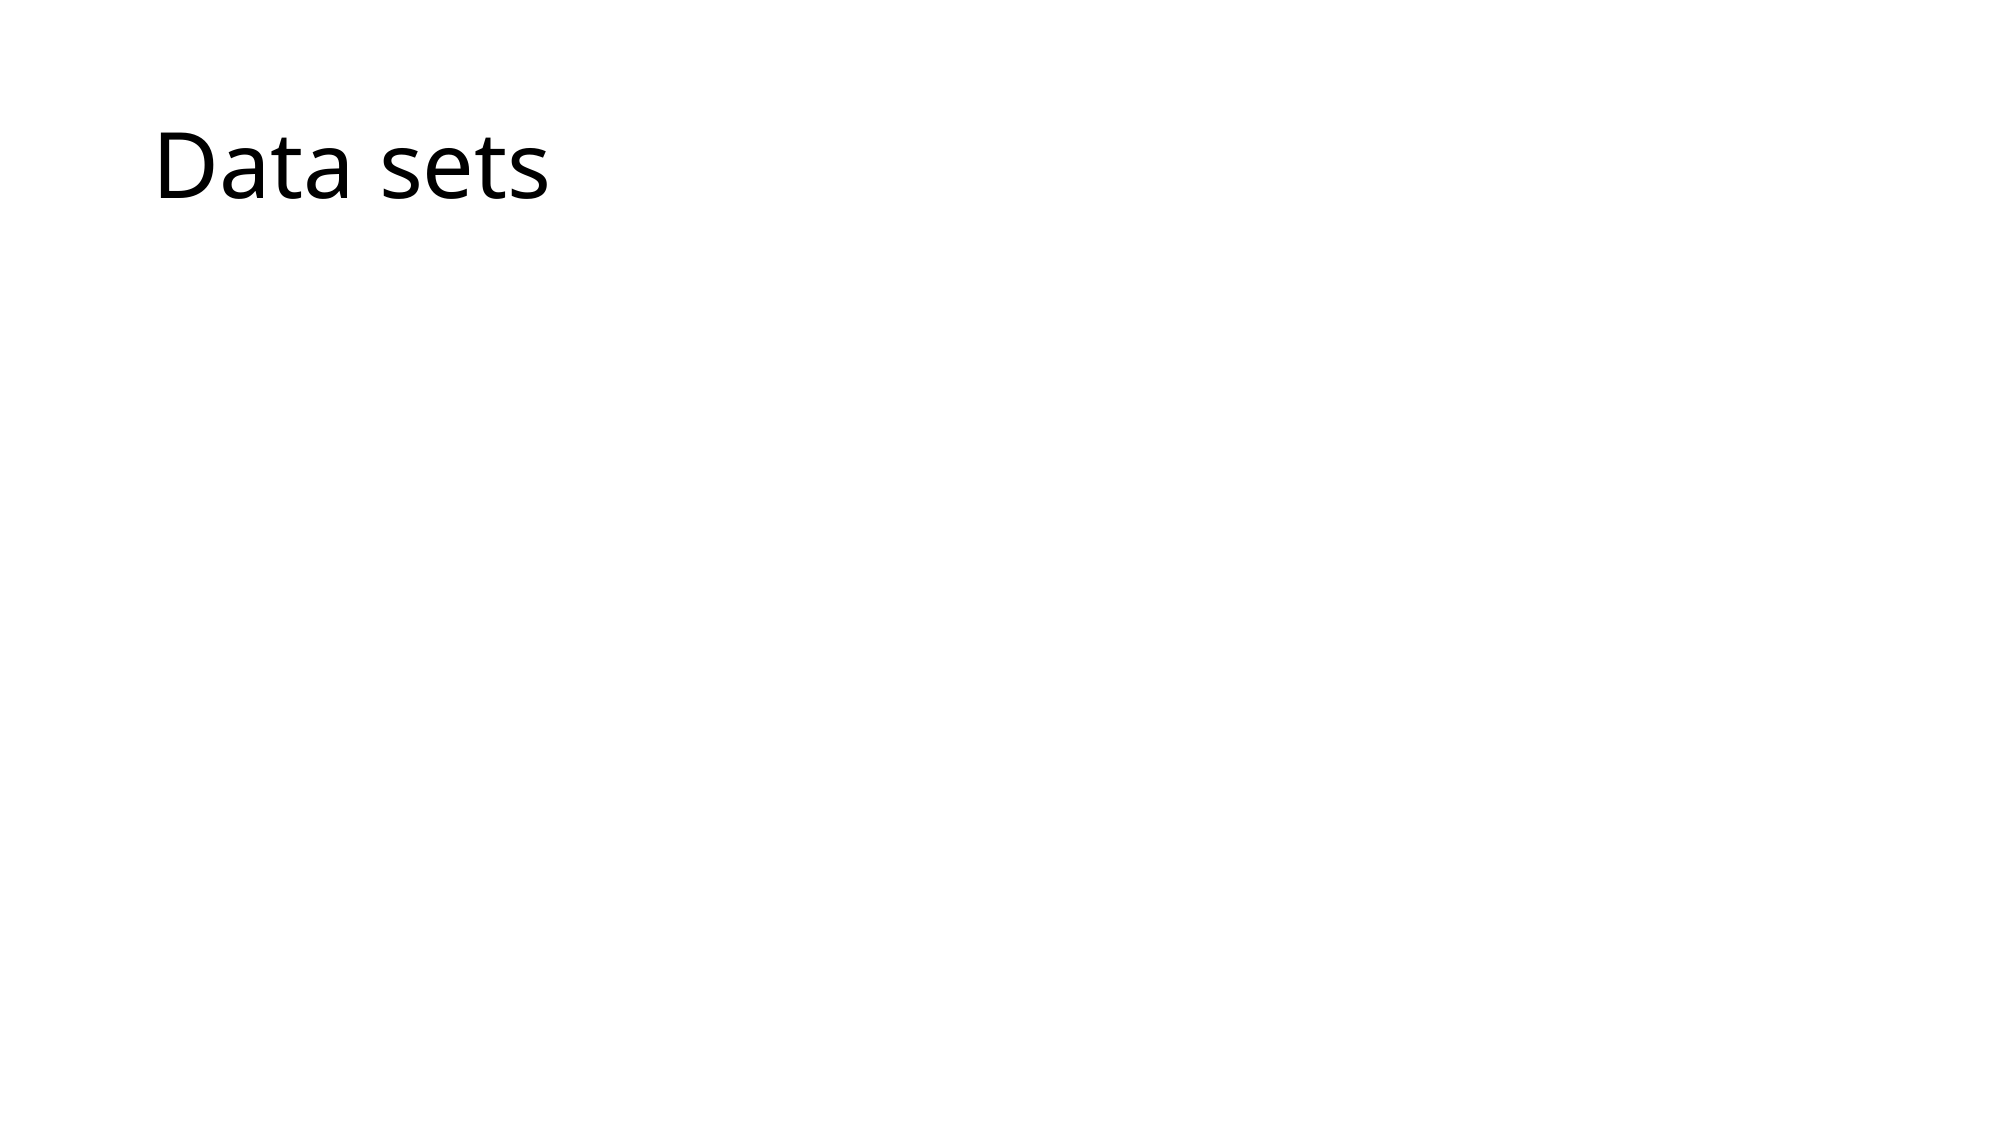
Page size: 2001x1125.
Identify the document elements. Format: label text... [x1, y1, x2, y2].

title Data sets [137, 59, 1863, 278]
